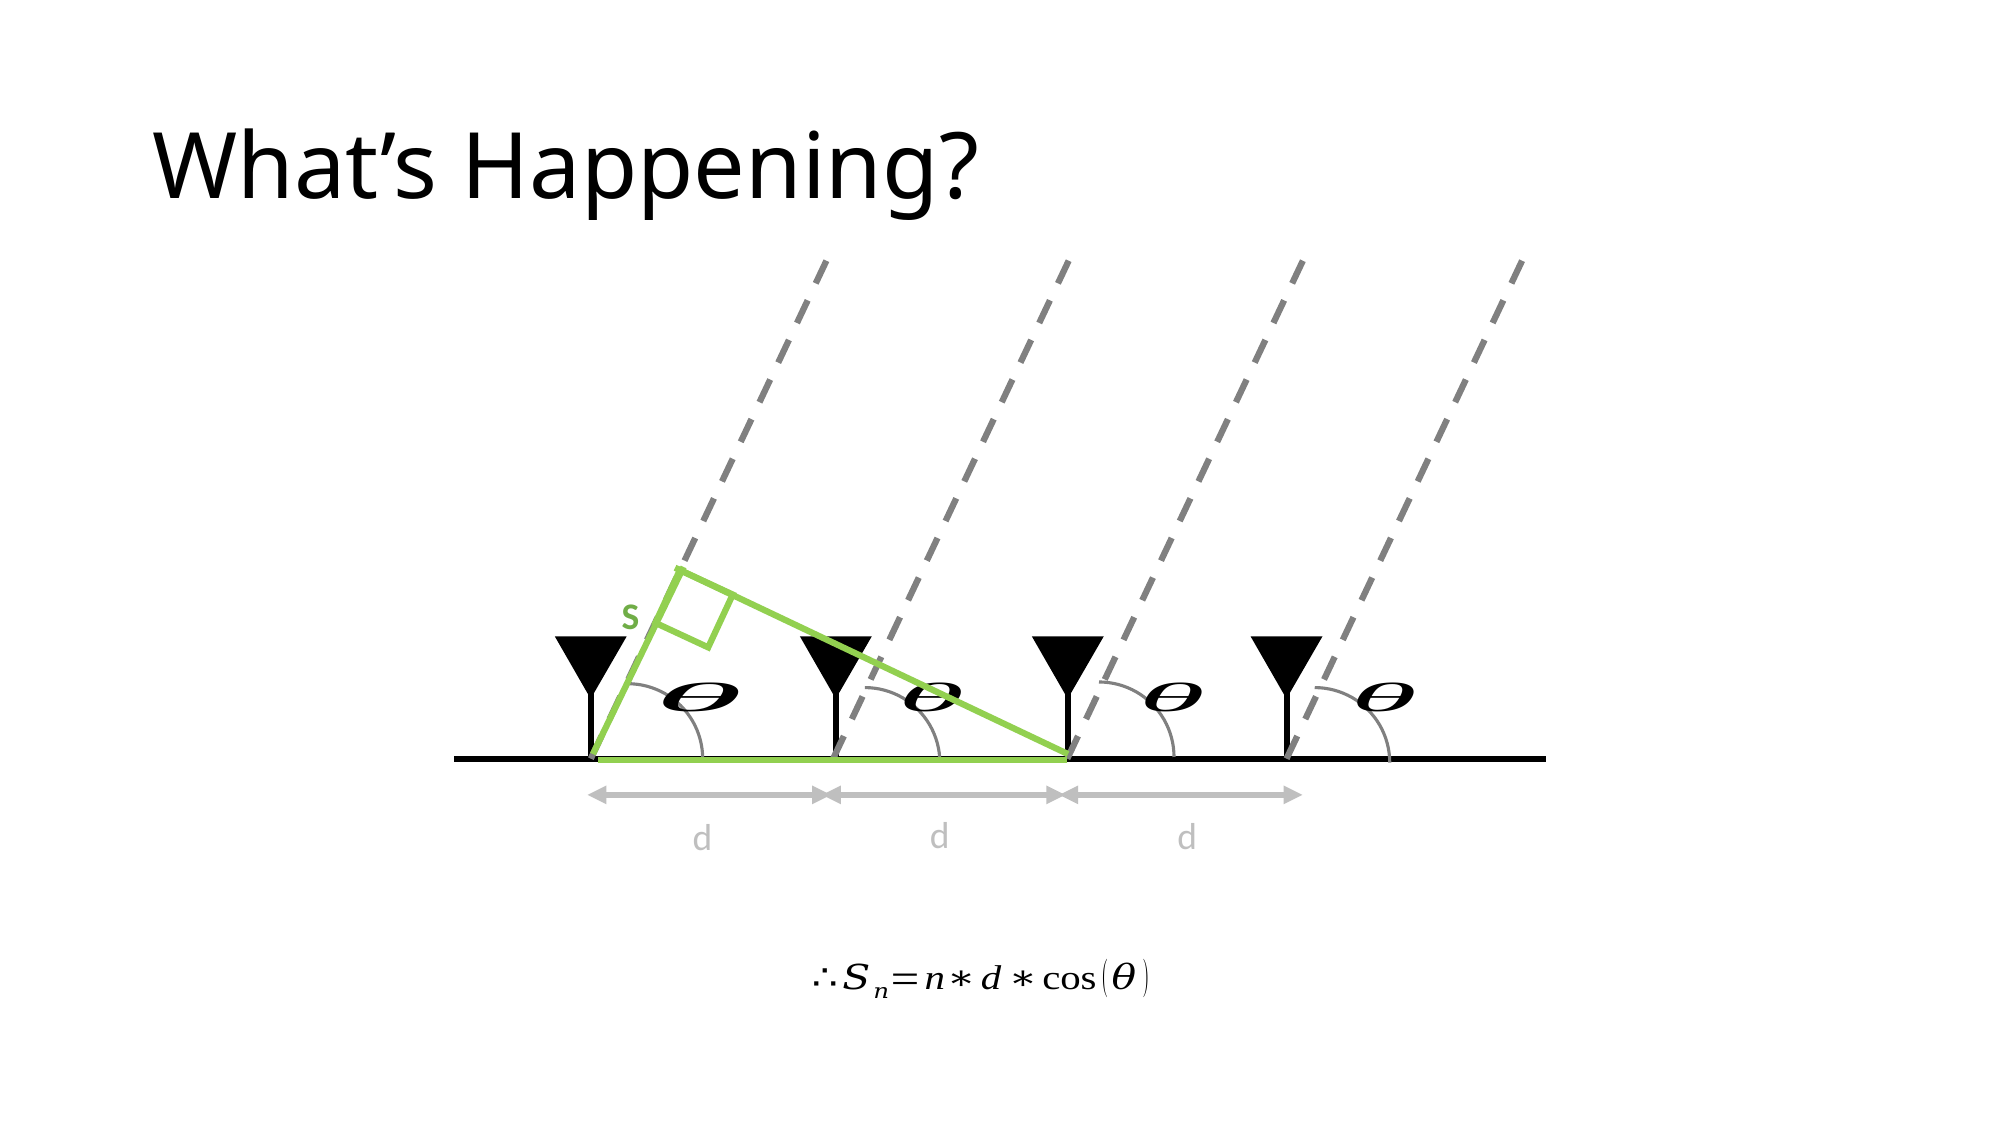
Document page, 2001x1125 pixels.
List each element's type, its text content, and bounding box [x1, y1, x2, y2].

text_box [454, 258, 1546, 867]
title What’s Happening? [137, 59, 1863, 278]
